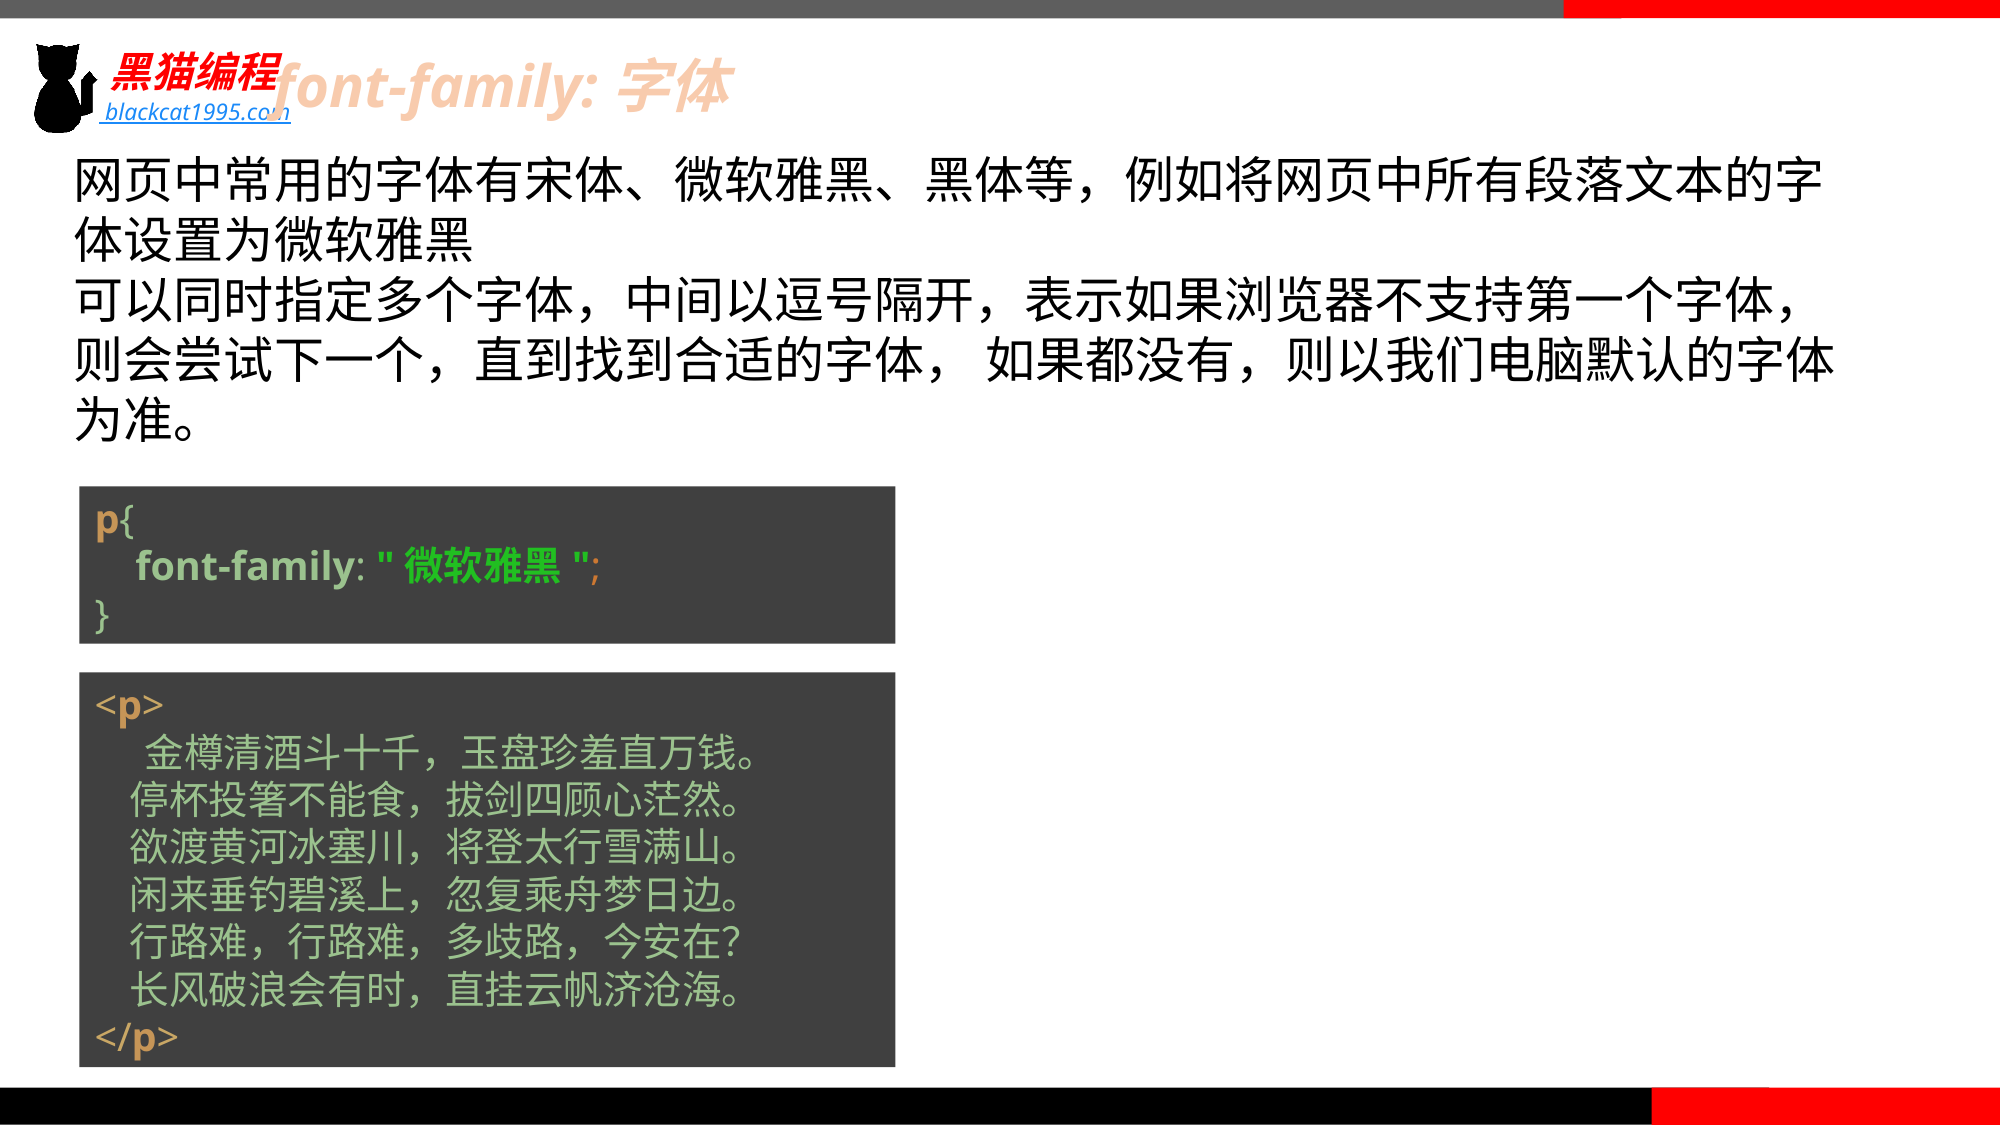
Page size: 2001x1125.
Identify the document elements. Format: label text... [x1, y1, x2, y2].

text_box 网页中常用的字体有宋体、微软雅黑、黑体等，例如将网页中所有段落文本的字体设置为微软雅黑 可以同时指定多个字体，中间以逗号隔开，表示如果浏览器不支持第一个字体，则会尝试下一个，直到找到合适的字体， 如果都没有，则以我们电脑默认的字体为准。 [59, 141, 1888, 456]
text_box font-family:字体 [259, 49, 744, 128]
text_box <p> 金樽清酒斗十千，玉盘珍羞直万钱。 停杯投箸不能食，拔剑四顾心茫然。 欲渡黄河冰塞川，将登太行雪满山。 闲来垂钓碧溪上，忽复乘舟梦日边。 行路难，行路难，多歧路，今安在？ 长风破浪会有时，直挂云帆济沧海。 </p> [79, 672, 896, 1068]
text_box p{ font-family: "微软雅黑"; } [79, 486, 896, 644]
picture [21, 44, 110, 133]
